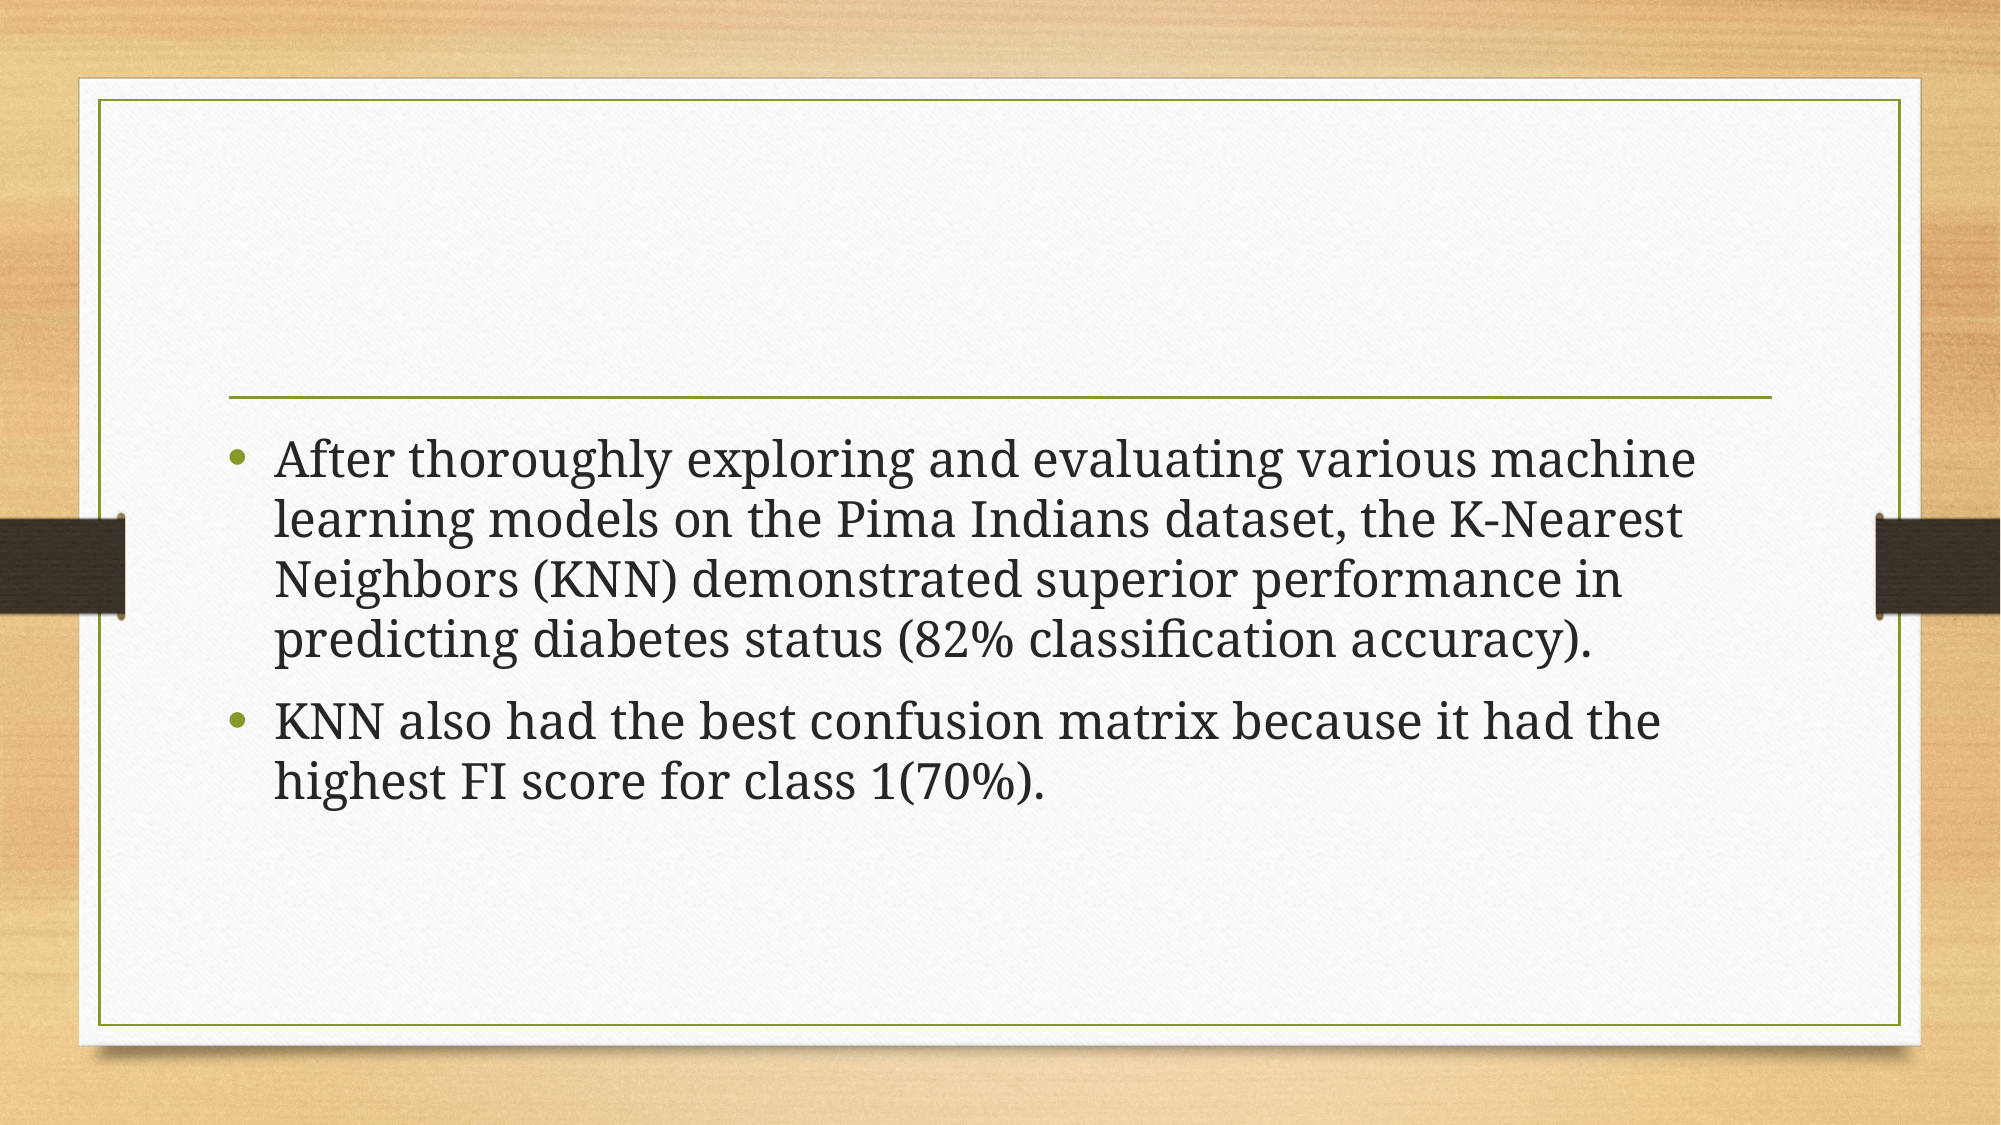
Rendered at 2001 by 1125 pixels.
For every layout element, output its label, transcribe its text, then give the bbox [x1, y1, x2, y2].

picture [0, 0, 2001, 1125]
list After thoroughly exploring and evaluating various machine learning models on the Pima Indians dataset, the K-Nearest Neighbors (KNN) demonstrated superior performance in predicting diabetes status (82% classification accuracy). KNN also had the best confusion matrix because it had the highest FI score for class 1(70%). [212, 419, 1788, 964]
